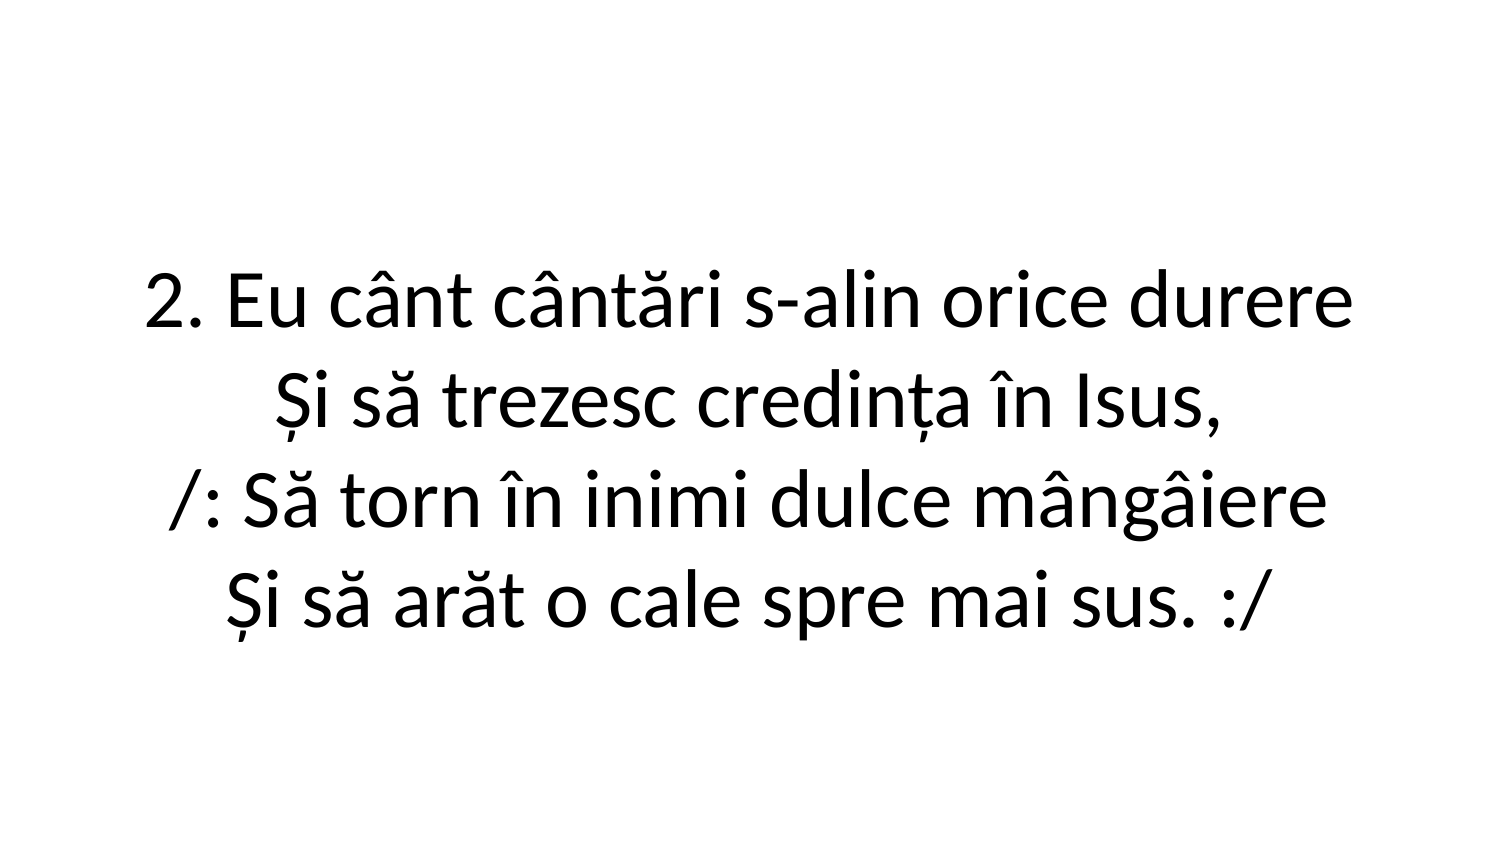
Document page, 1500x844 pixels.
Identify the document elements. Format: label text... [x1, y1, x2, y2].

text_box 2. Eu cânt cântări s-alin orice durere Și să trezesc credința în Isus, /: Să torn în inimi dulce mângâiere Și să arăt o cale spre mai sus. :/ [128, 192, 1372, 652]
